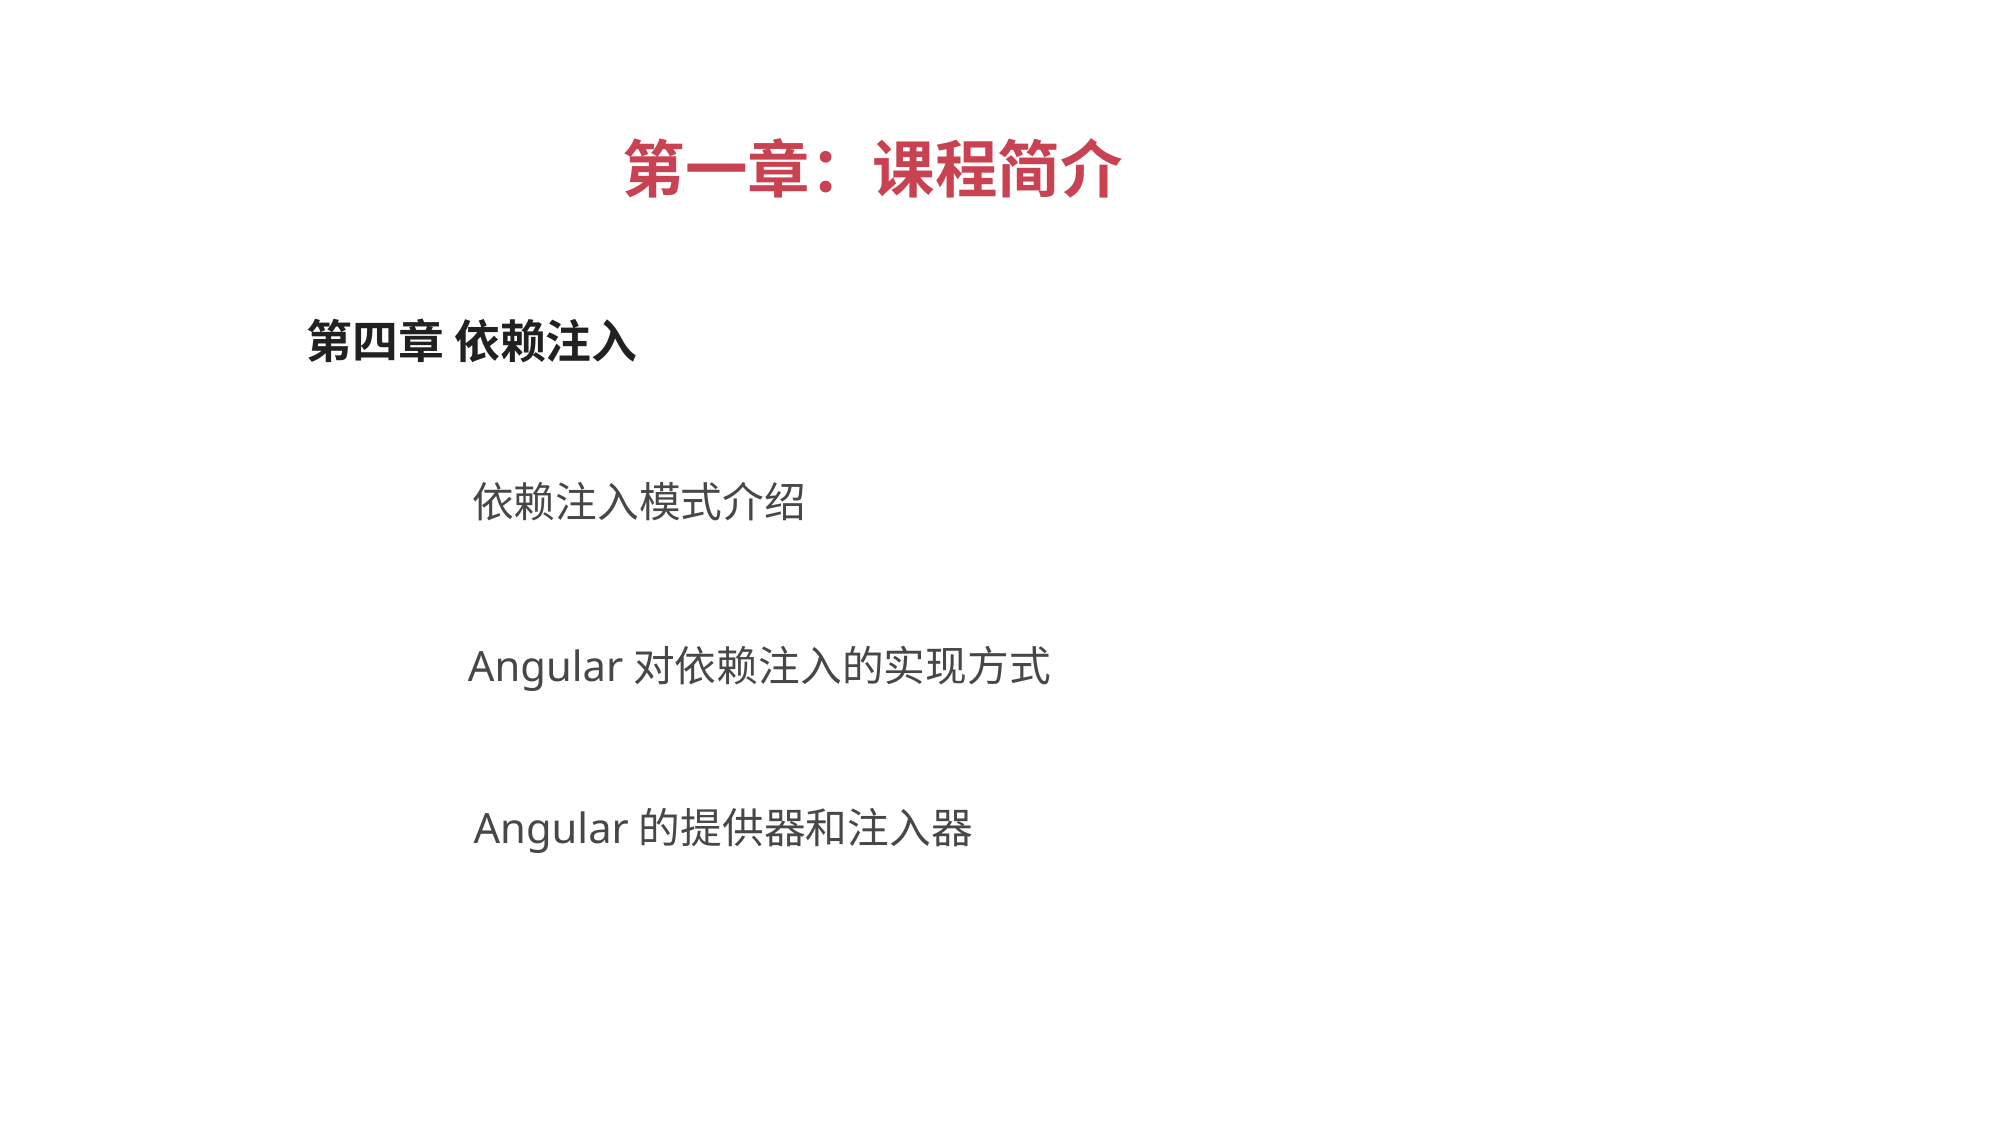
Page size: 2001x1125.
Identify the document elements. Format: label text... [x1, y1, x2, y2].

text_box Angular的提供器和注入器 [383, 794, 1734, 860]
text_box 第一章：课程简介 [607, 122, 1138, 213]
text_box Angular对依赖注入的实现方式 [377, 631, 1728, 697]
text_box 第四章 依赖注入 [270, 298, 1621, 382]
text_box 依赖注入模式介绍 [382, 468, 1733, 534]
